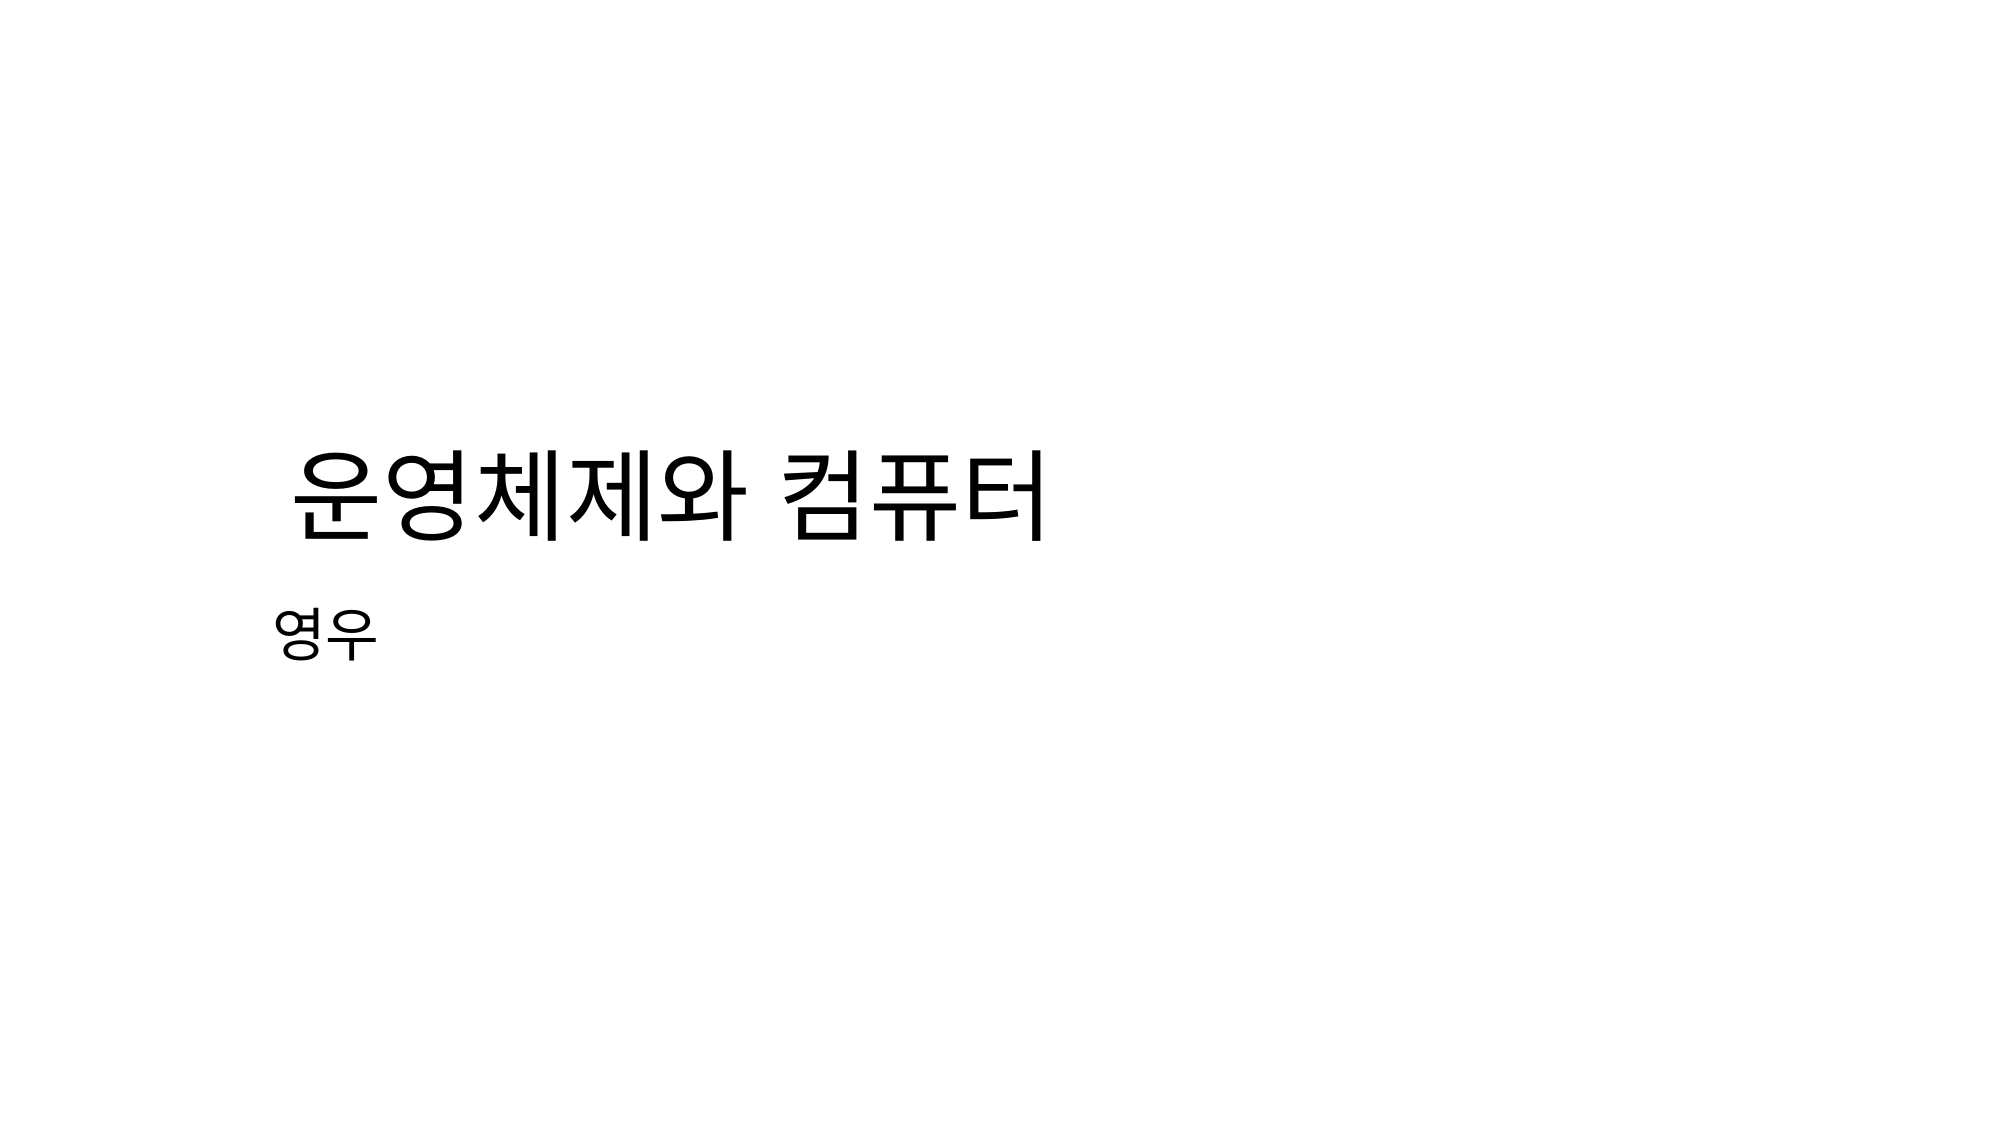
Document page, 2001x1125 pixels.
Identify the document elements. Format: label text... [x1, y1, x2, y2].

text_box 영우 [257, 591, 395, 676]
text_box 운영체제와 컴퓨터 [275, 426, 1070, 561]
